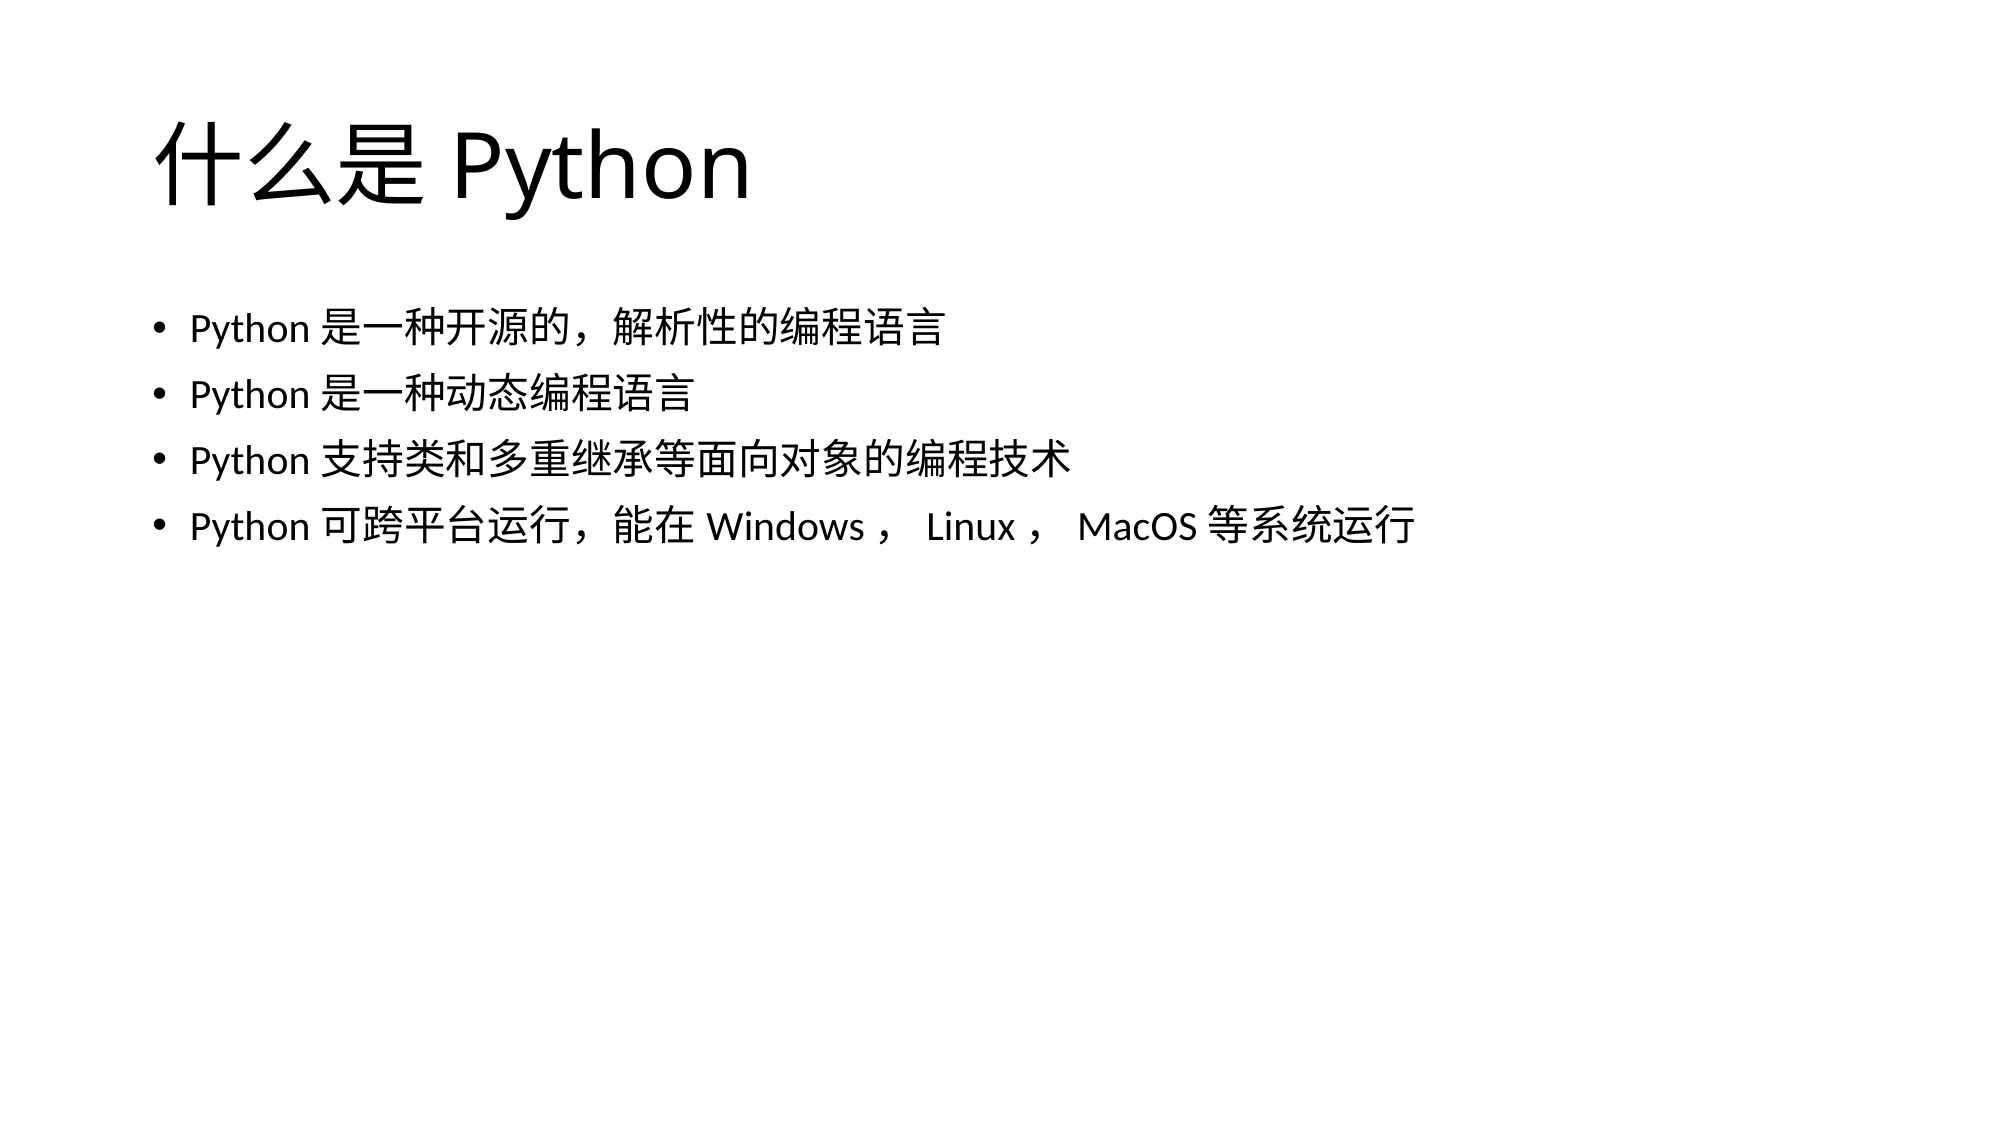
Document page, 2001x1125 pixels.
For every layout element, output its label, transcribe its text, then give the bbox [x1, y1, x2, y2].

title 什么是Python [137, 59, 1863, 278]
list Python是一种开源的，解析性的编程语言 Python是一种动态编程语言 Python支持类和多重继承等面向对象的编程技术 Python可跨平台运行，能在Windows，Linux，MacOS等系统运行 [137, 299, 1863, 1014]
